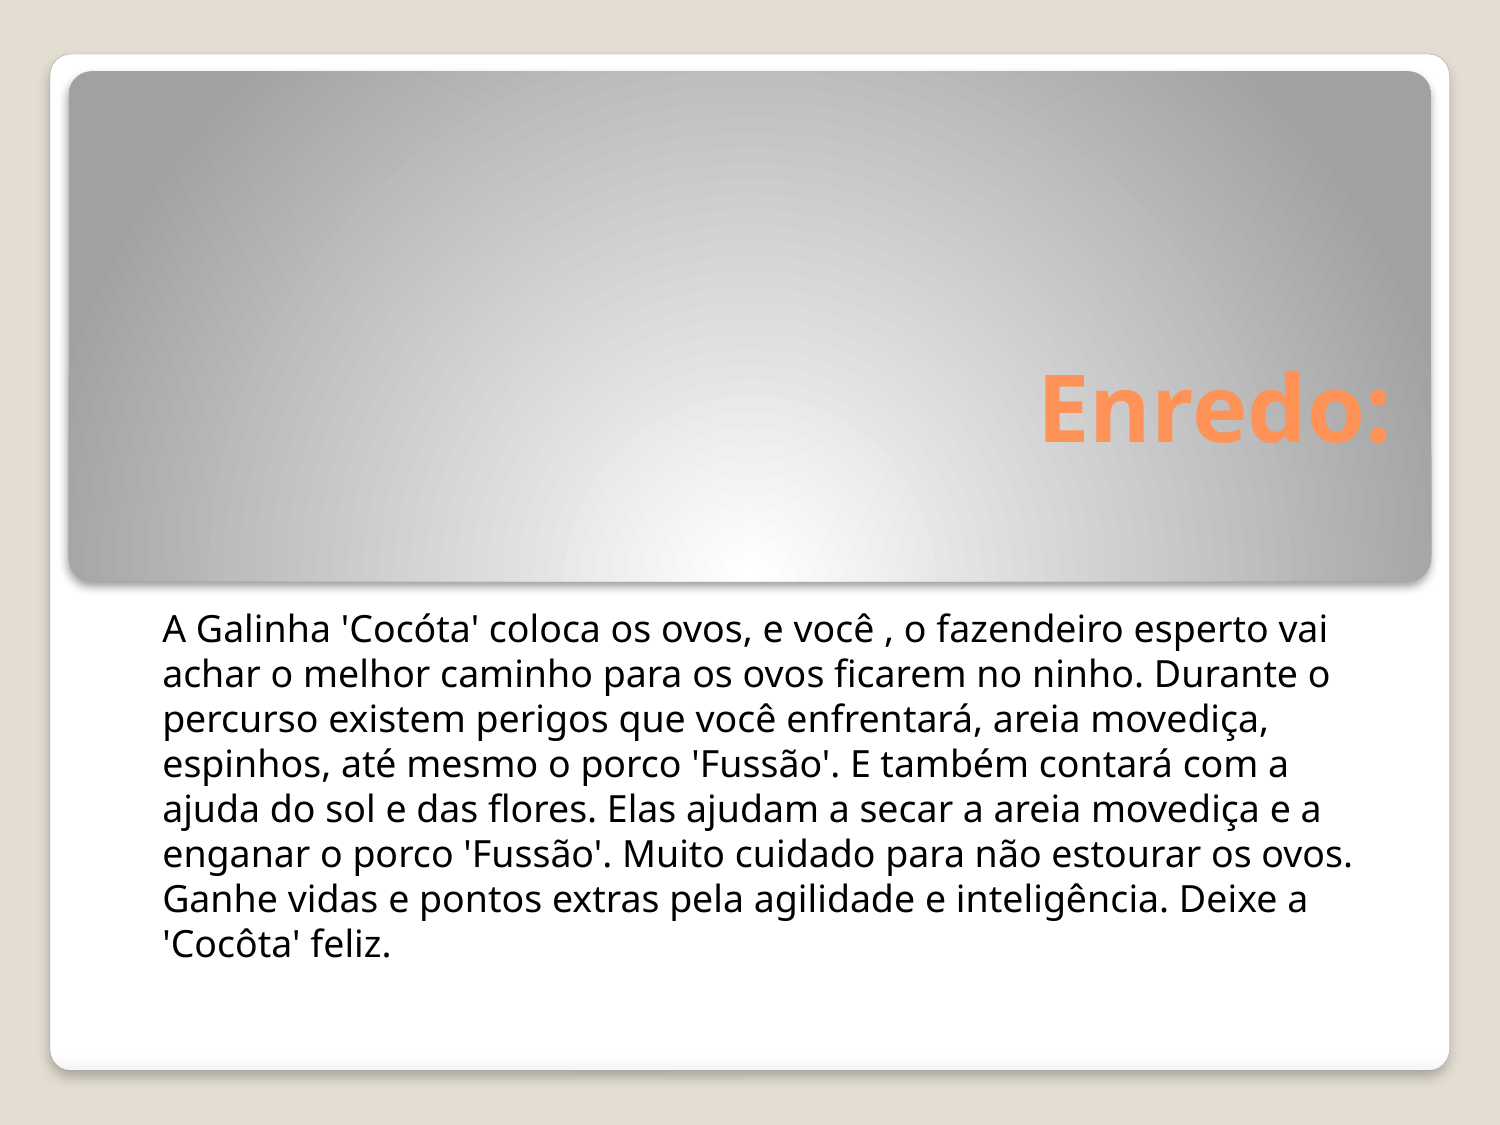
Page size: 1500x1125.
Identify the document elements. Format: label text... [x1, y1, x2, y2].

text_box [975, 185, 1402, 541]
title Enredo: [124, 314, 1400, 469]
text_box A Galinha 'Cocóta' coloca os ovos, e você , o fazendeiro esperto vai achar o melhor caminho para os ovos ficarem no ninho. Durante o percurso existem perigos que você enfrentará, areia movediça, espinhos, até mesmo o porco 'Fussão'. E também contará com a ajuda do sol e das flores. Elas ajudam a secar a areia movediça e a enganar o porco 'Fussão'. Muito cuidado para não estourar os ovos. Ganhe vidas e pontos extras pela agilidade e inteligência. Deixe a 'Cocôta' feliz. [147, 597, 1376, 973]
